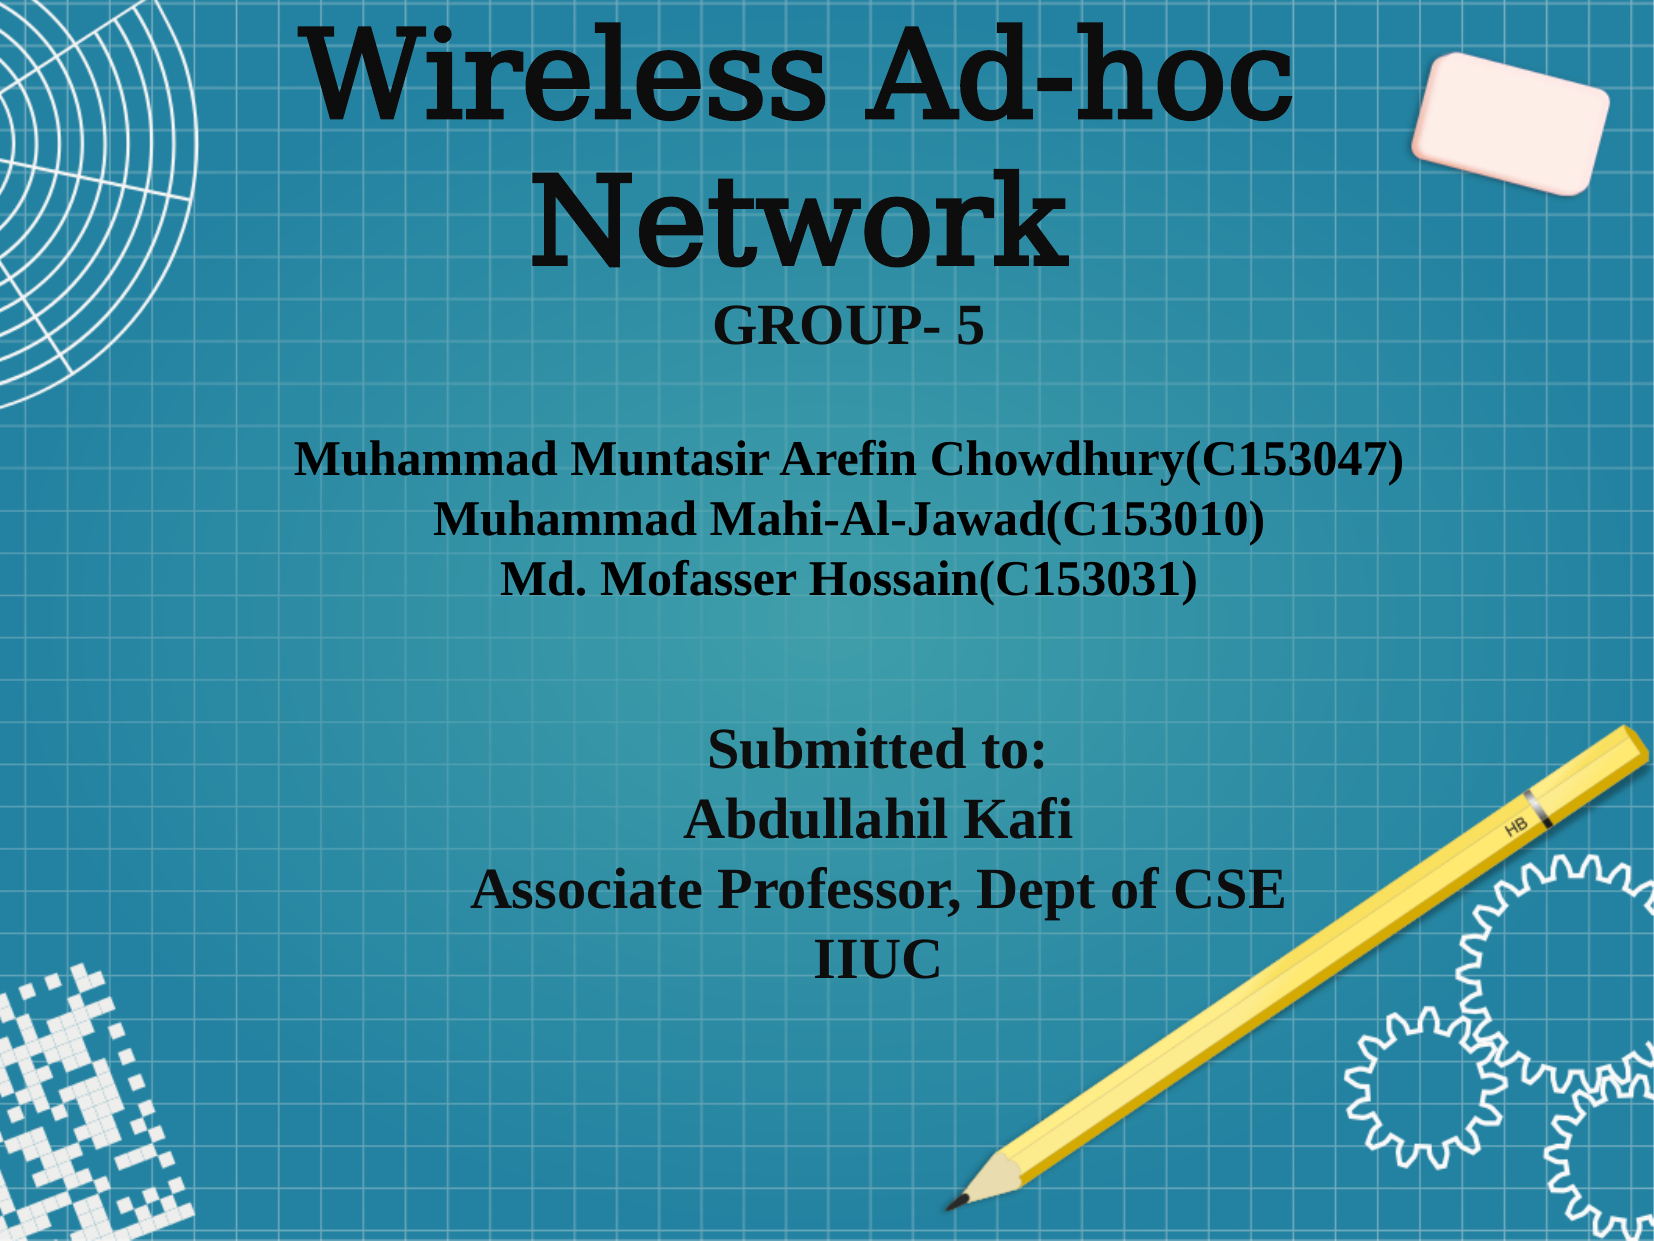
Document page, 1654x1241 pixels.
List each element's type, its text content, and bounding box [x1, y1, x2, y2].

text_box GROUP- 5 Muhammad Muntasir Arefin Chowdhury(C153047) Muhammad Mahi-Al-Jawad(C153010) Md. Mofasser Hossain(C153031) [105, 189, 1594, 702]
text_box Wireless Ad-hoc Network [53, 0, 1542, 284]
picture [0, 0, 1654, 1241]
text_box Submitted to: Abdullahil Kafi Associate Professor, Dept of CSE IIUC [134, 661, 1623, 1039]
